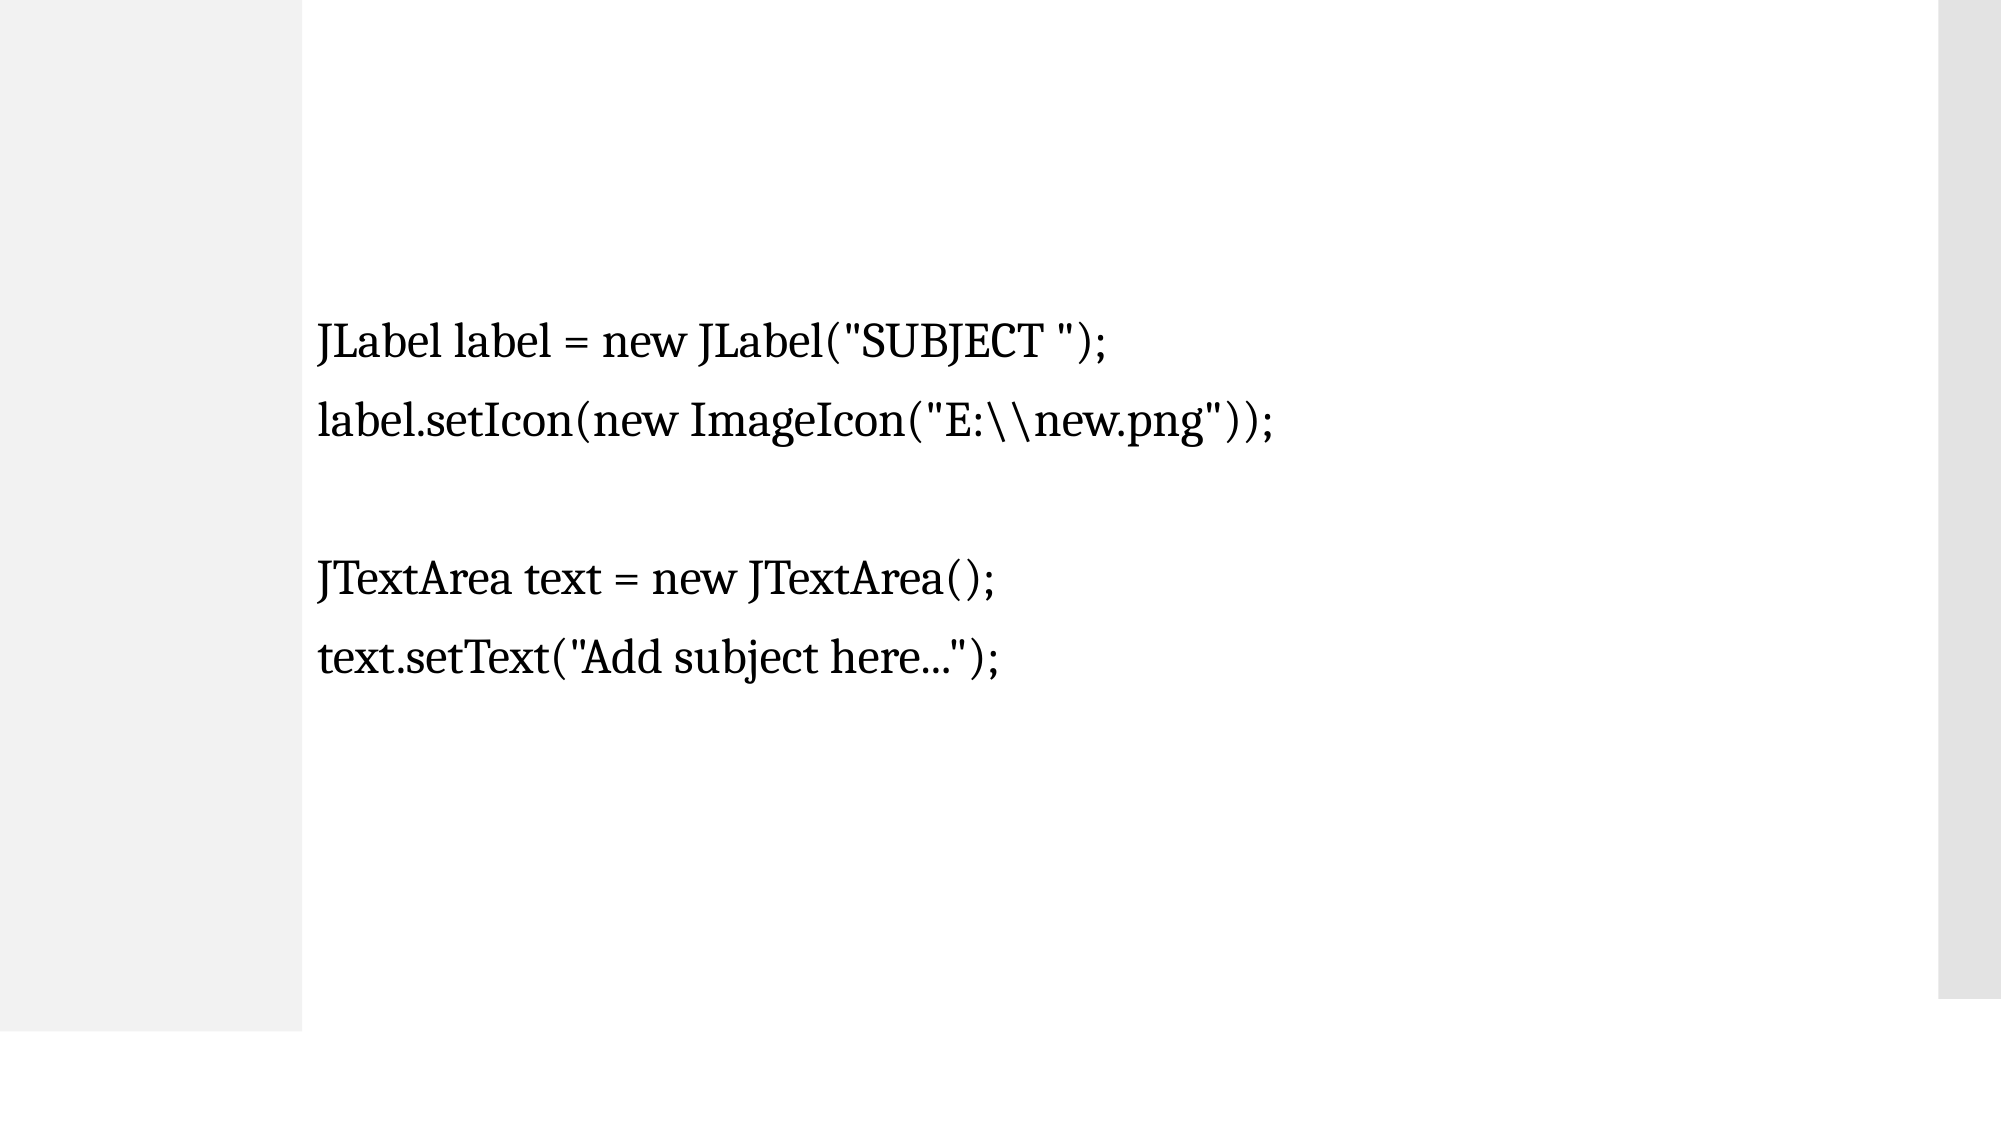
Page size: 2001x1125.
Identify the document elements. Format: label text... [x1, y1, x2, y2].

list JLabel label = new JLabel("SUBJECT "); label.setIcon(new ImageIcon("E:\\new.png")); JTextArea text = new JTextArea(); text.setText("Add subject here..."); [302, 0, 1916, 999]
